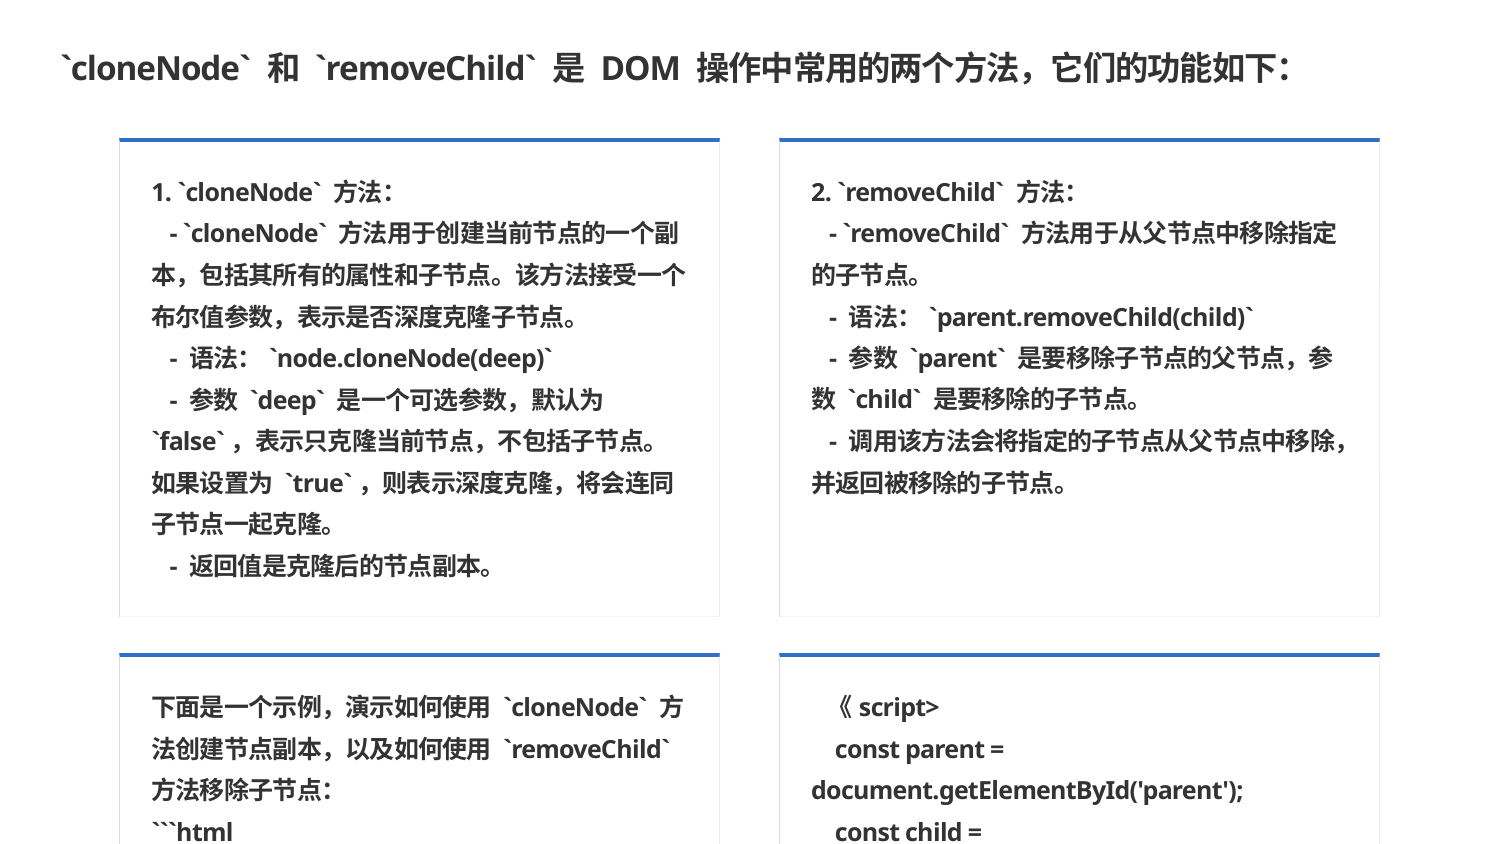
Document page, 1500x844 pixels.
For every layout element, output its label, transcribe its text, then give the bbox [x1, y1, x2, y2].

picture [779, 653, 1380, 844]
picture [779, 138, 1380, 617]
picture [119, 653, 720, 844]
text_box `cloneNode` 和 `removeChild` 是 DOM 操作中常用的两个方法，它们的功能如下： [60, 37, 1440, 87]
picture [119, 138, 720, 617]
